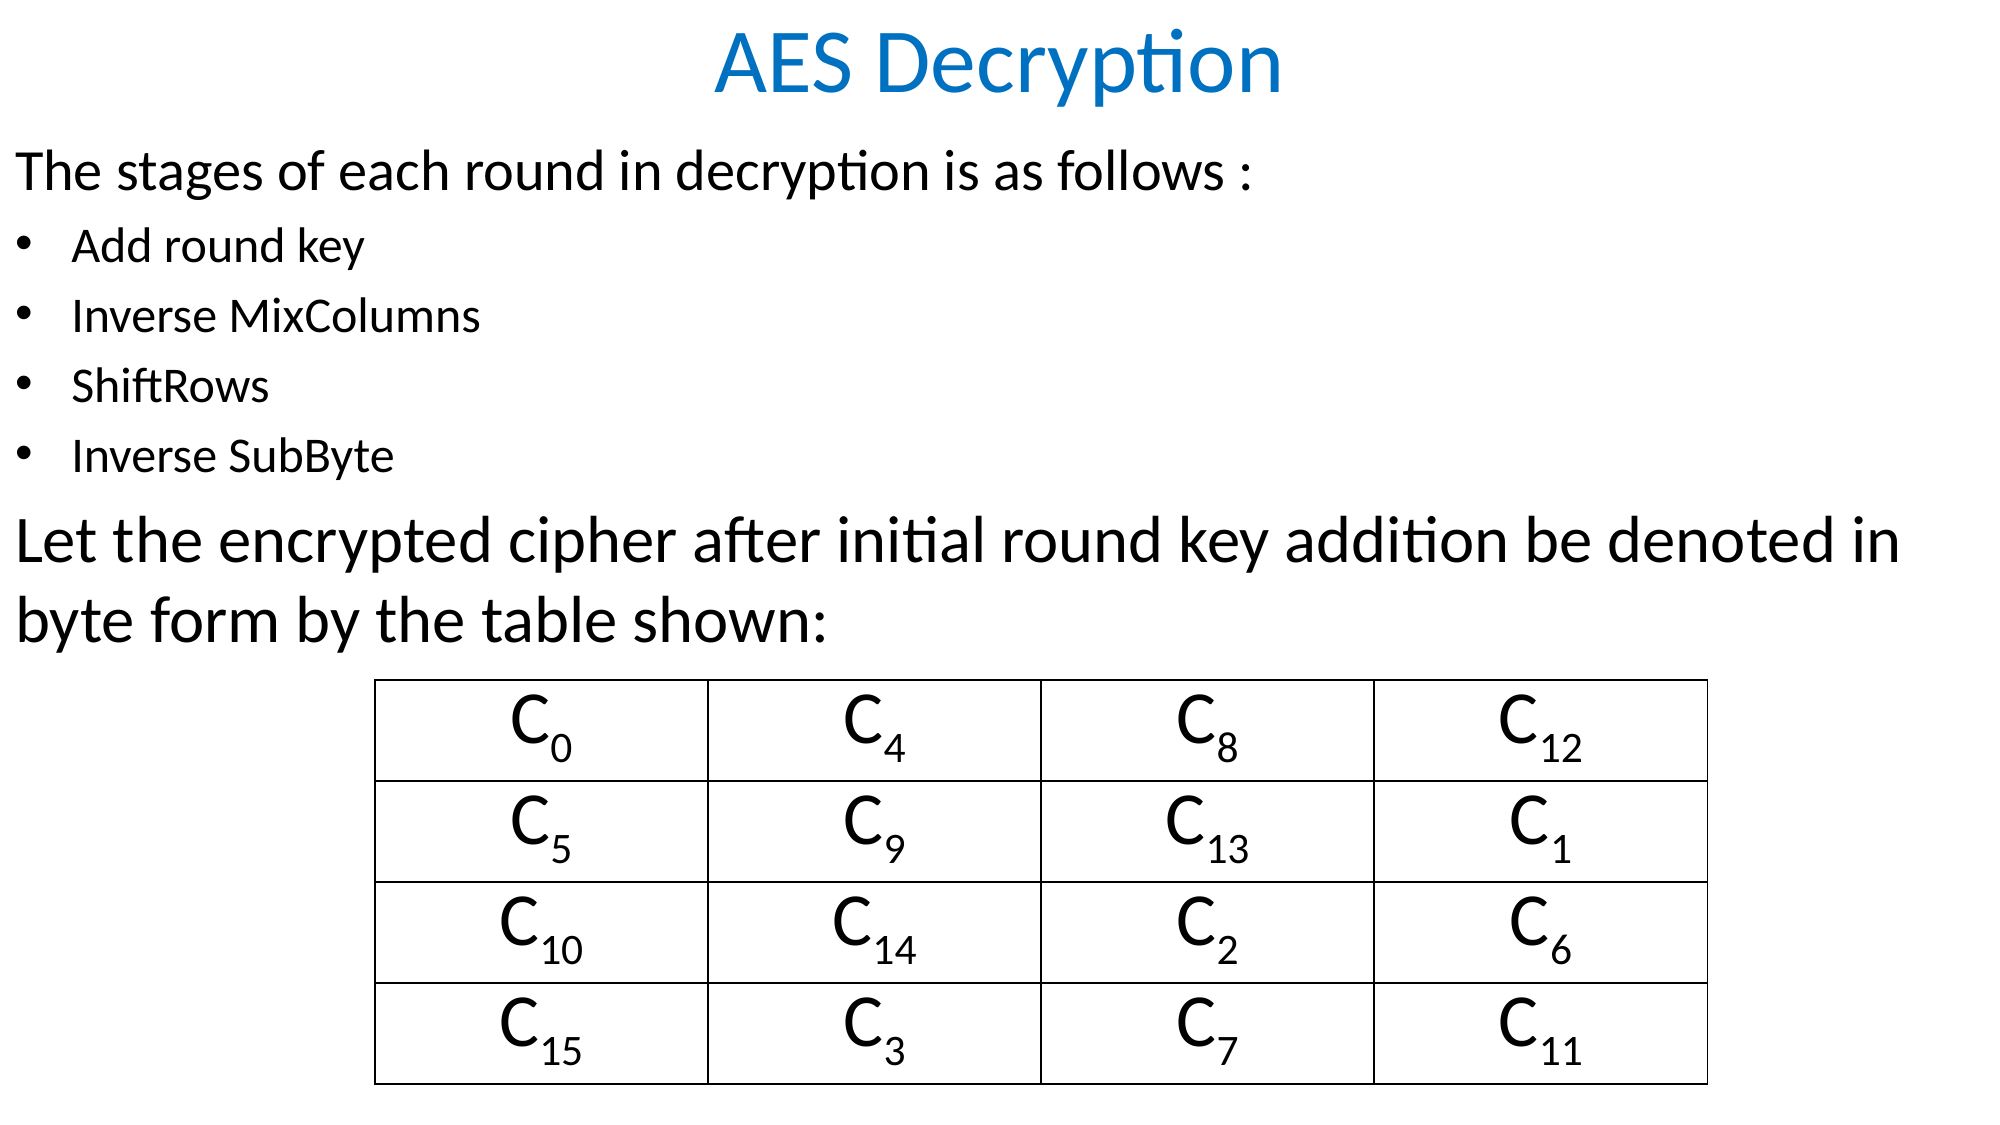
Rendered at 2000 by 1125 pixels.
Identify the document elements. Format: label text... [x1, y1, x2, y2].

table_header C4 [709, 681, 1040, 780]
table_cell C3 [709, 984, 1040, 1083]
table_cell C1 [1375, 782, 1707, 881]
table_cell C13 [1042, 782, 1373, 881]
table_header C0 [376, 681, 707, 780]
table_cell C14 [709, 883, 1040, 982]
table_cell C5 [376, 782, 707, 881]
table_cell C9 [709, 782, 1040, 881]
table_header C8 [1042, 681, 1373, 780]
table_cell C11 [1375, 984, 1707, 1083]
table_cell C6 [1375, 883, 1707, 982]
table_cell C15 [376, 984, 707, 1083]
table_cell C2 [1042, 883, 1373, 982]
table_header C12 [1375, 681, 1707, 780]
title AES Decryption [99, 0, 1900, 125]
table_cell C10 [376, 883, 707, 982]
table_cell C7 [1042, 984, 1373, 1083]
list The stages of each round in decryption is as follows : Add round key Inverse MixColumns ShiftRows Inverse SubByte Let the encrypted cipher after initial round key addition be denoted in byte form by the table shown: [0, 125, 2000, 1125]
